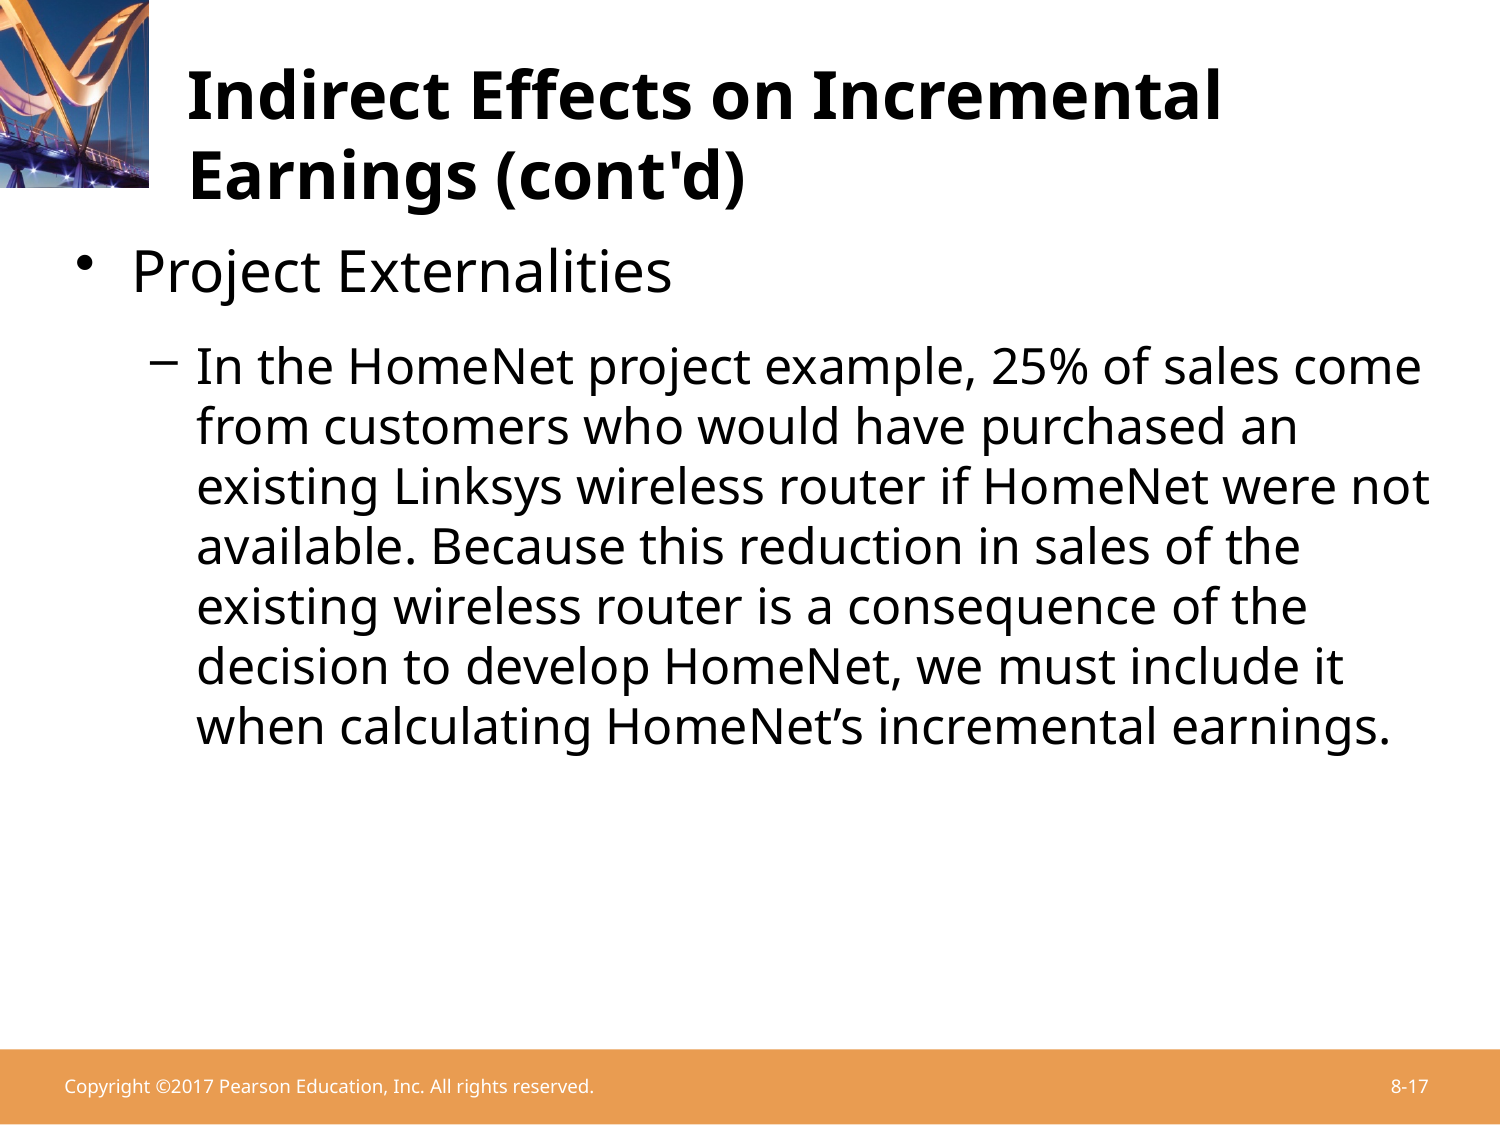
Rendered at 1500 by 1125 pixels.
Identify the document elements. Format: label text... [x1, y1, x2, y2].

picture [0, 0, 149, 188]
list Project Externalities In the HomeNet project example, 25% of sales come from customers who would have purchased an existing Linksys wireless router if HomeNet were not available. Because this reduction in sales of the existing wireless router is a consequence of the decision to develop HomeNet, we must include it when calculating HomeNet’s incremental earnings. [74, 234, 1451, 998]
title Indirect Effects on Incremental Earnings (cont'd) [187, 38, 1451, 227]
